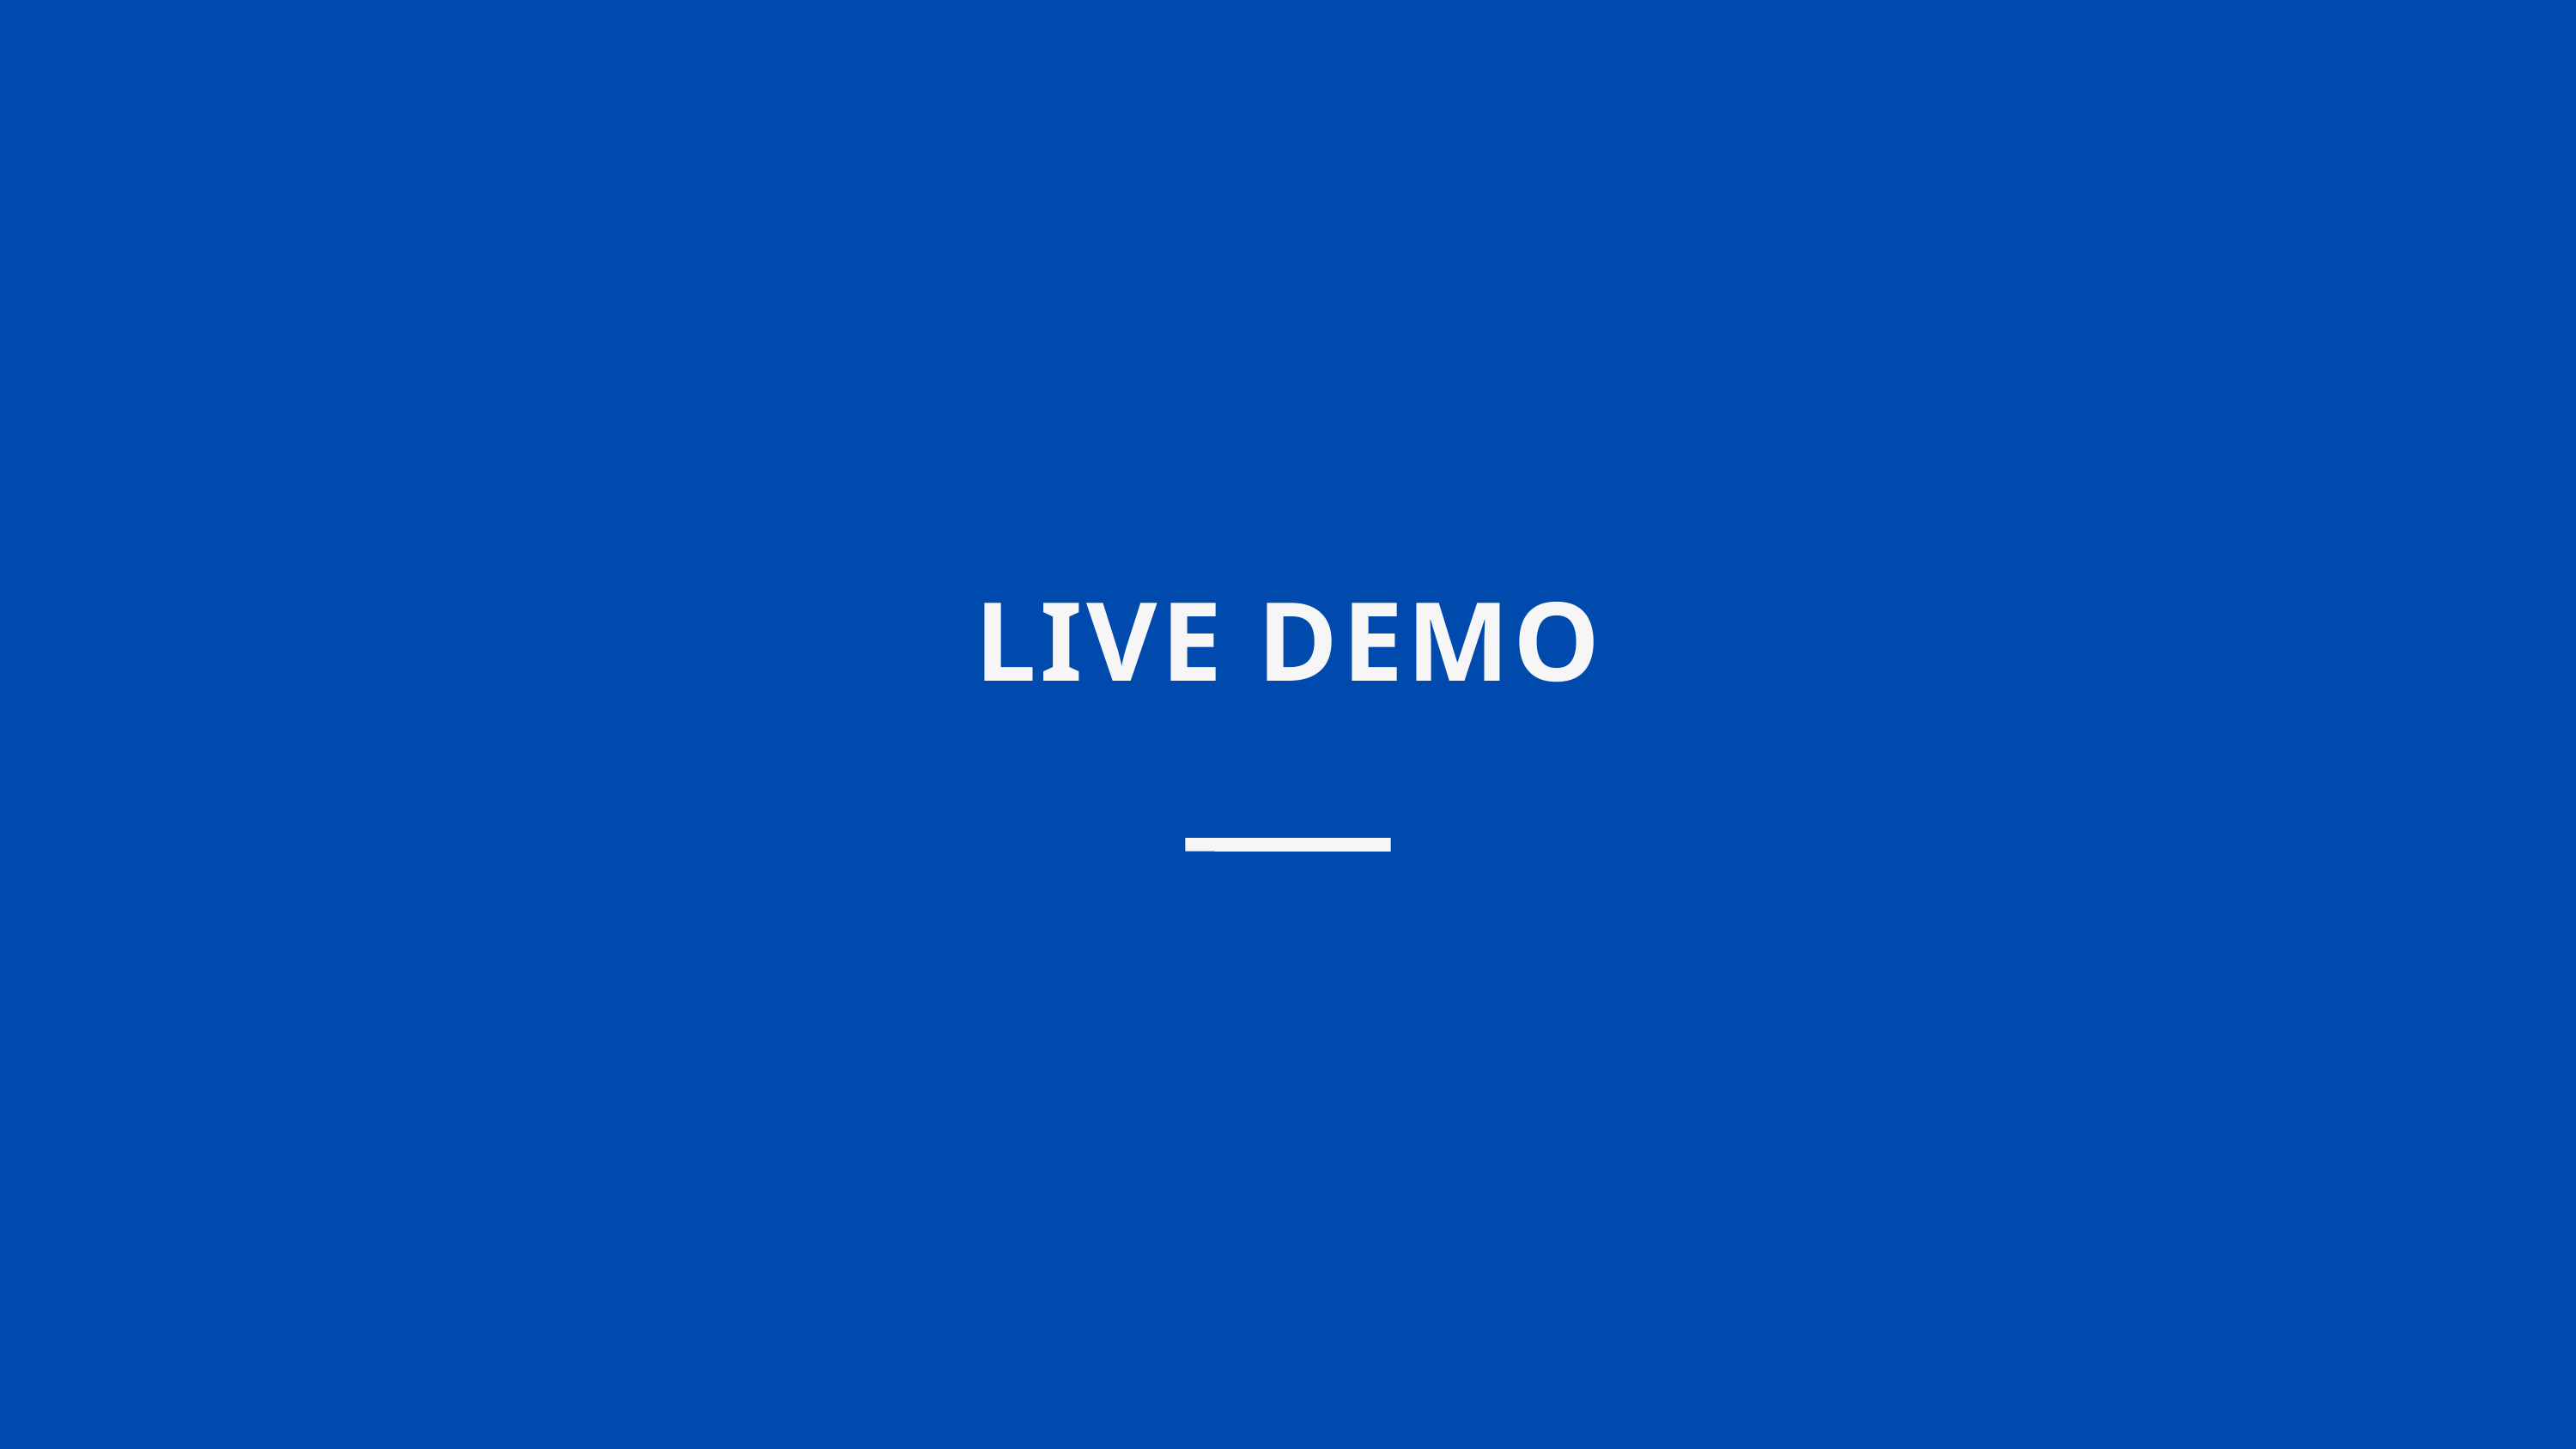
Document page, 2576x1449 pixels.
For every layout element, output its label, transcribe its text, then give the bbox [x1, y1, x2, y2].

text_box LIVE DEMO [144, 549, 2432, 703]
